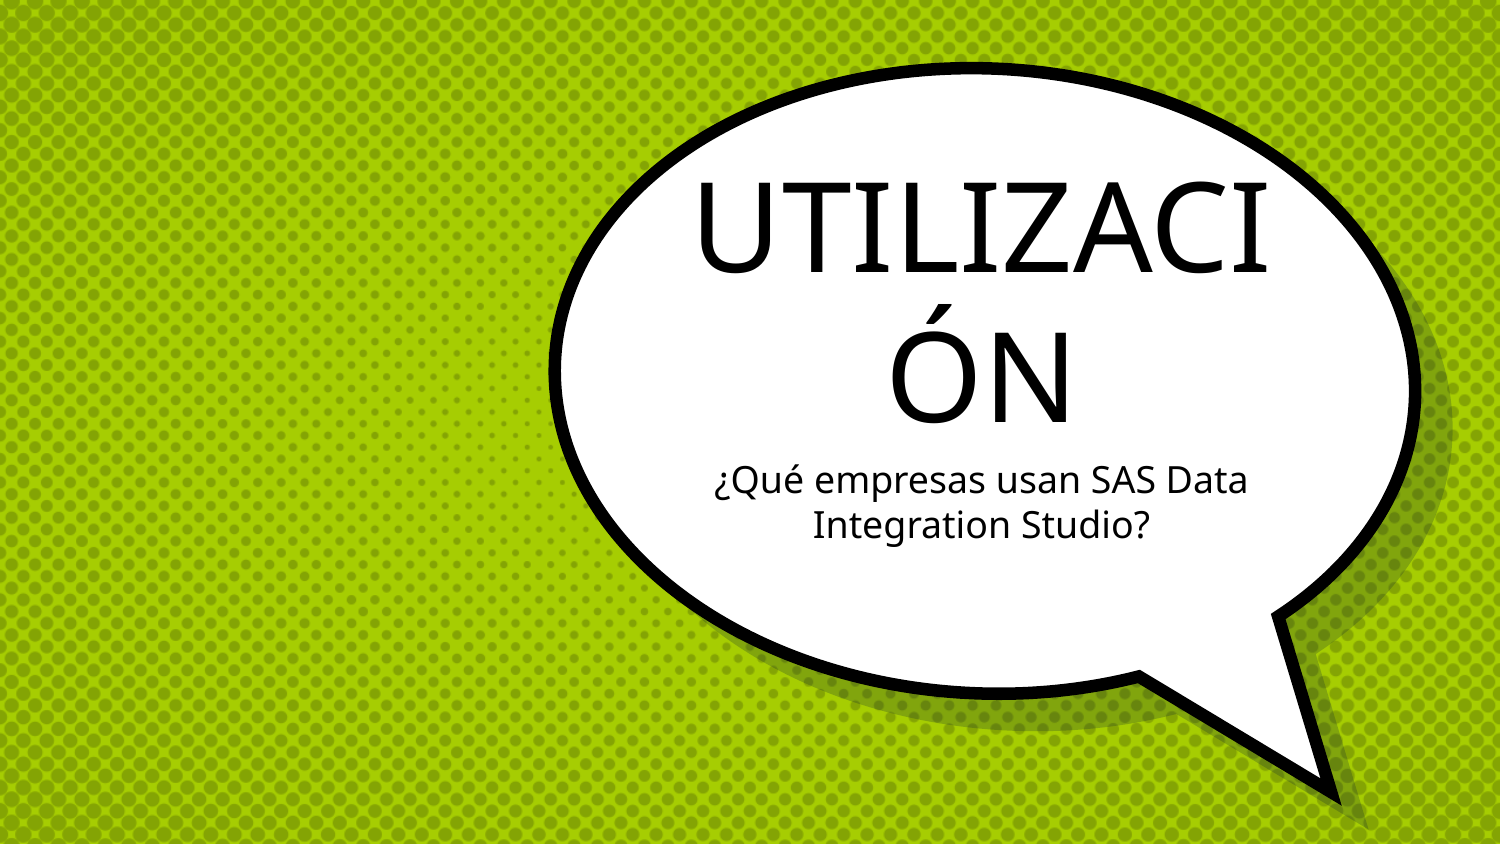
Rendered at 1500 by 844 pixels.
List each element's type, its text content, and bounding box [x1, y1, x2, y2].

subtitle ¿Qué empresas usan SAS Data Integration Studio? [672, 440, 1291, 570]
title UTILIZACIÓN [672, 272, 1291, 440]
